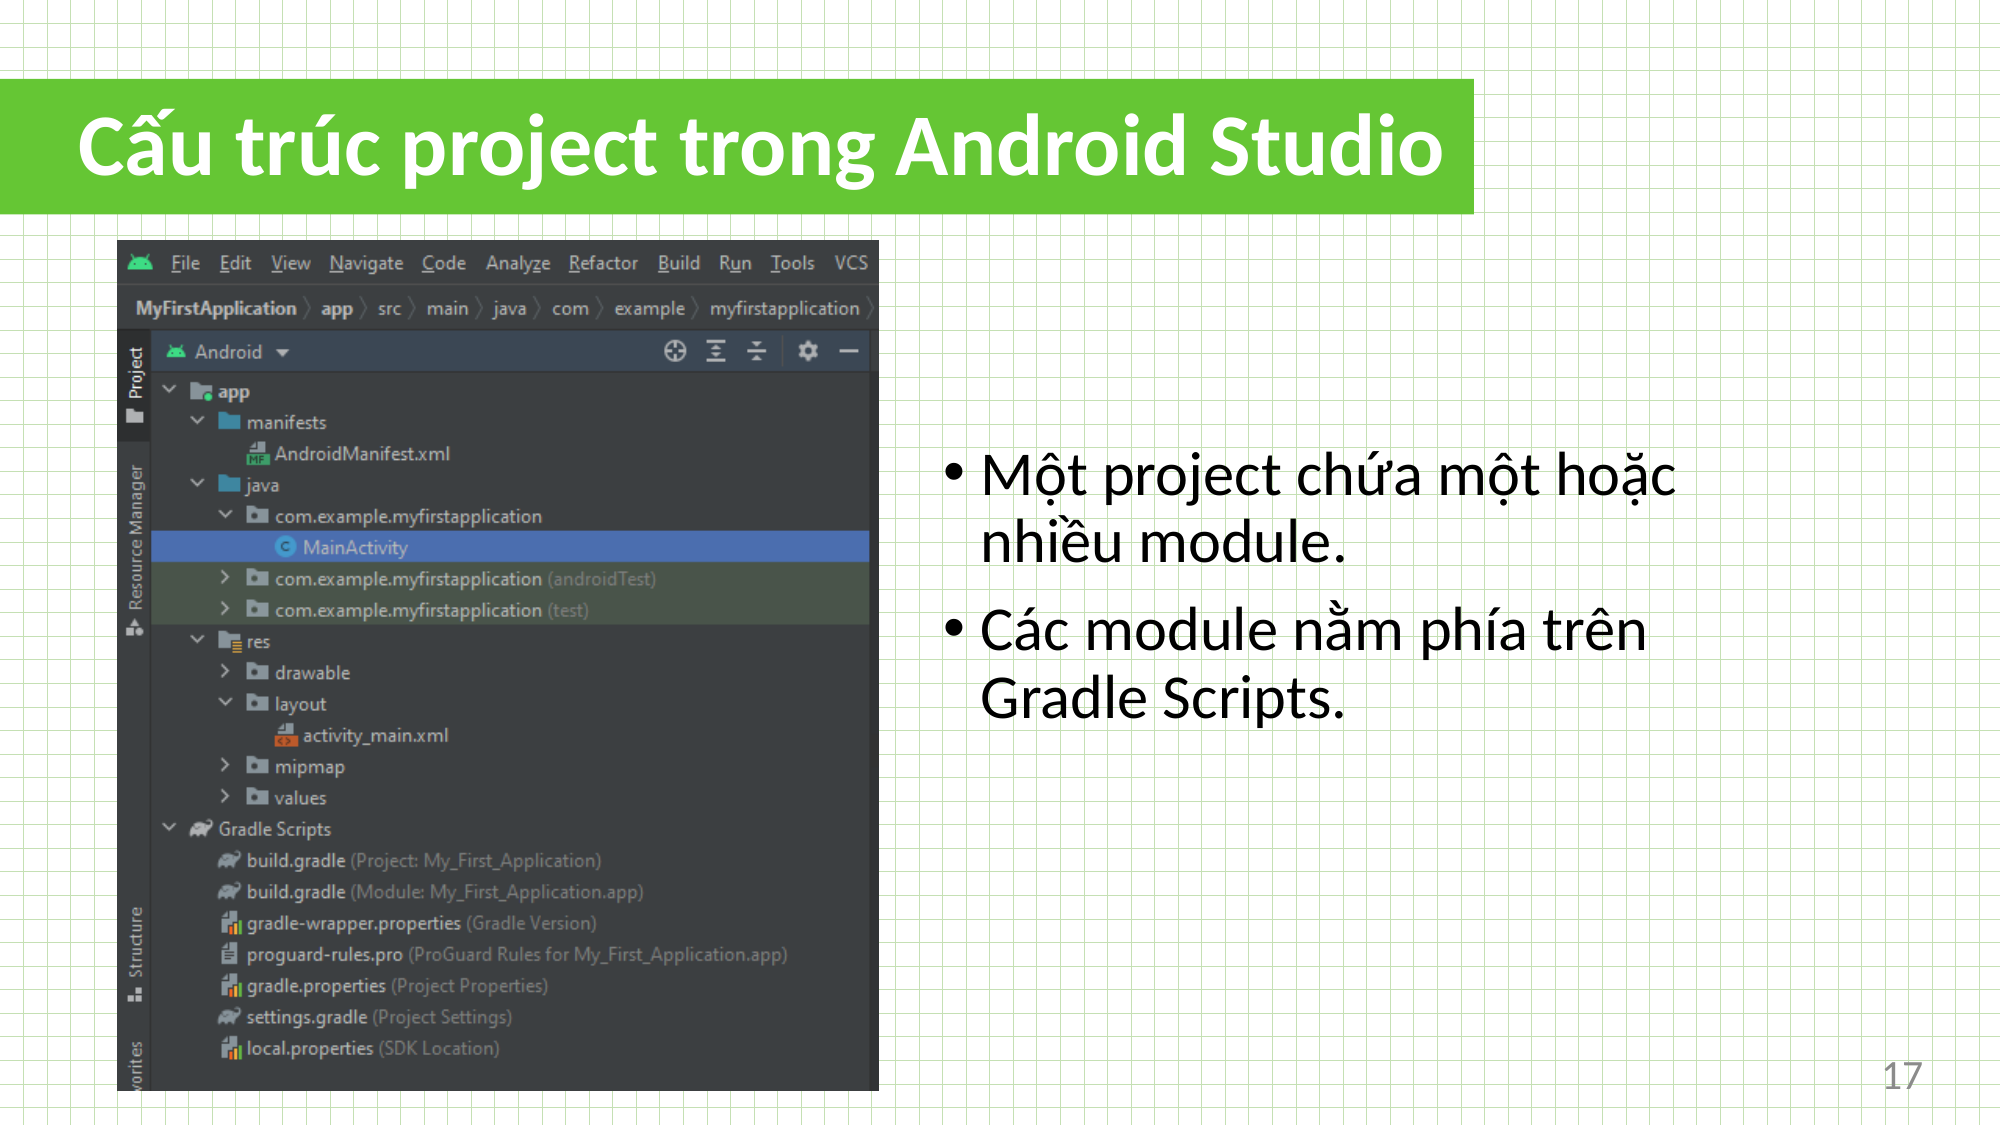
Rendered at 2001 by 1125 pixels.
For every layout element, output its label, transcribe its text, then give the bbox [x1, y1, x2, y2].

picture [117, 240, 879, 1091]
list Một project chứa một hoặc nhiều module. Các module nằm phía trên Gradle Scripts. [928, 433, 1766, 842]
title Cấu trúc project trong Android Studio [0, 78, 1474, 215]
slide_number 17 [1488, 1042, 1939, 1103]
